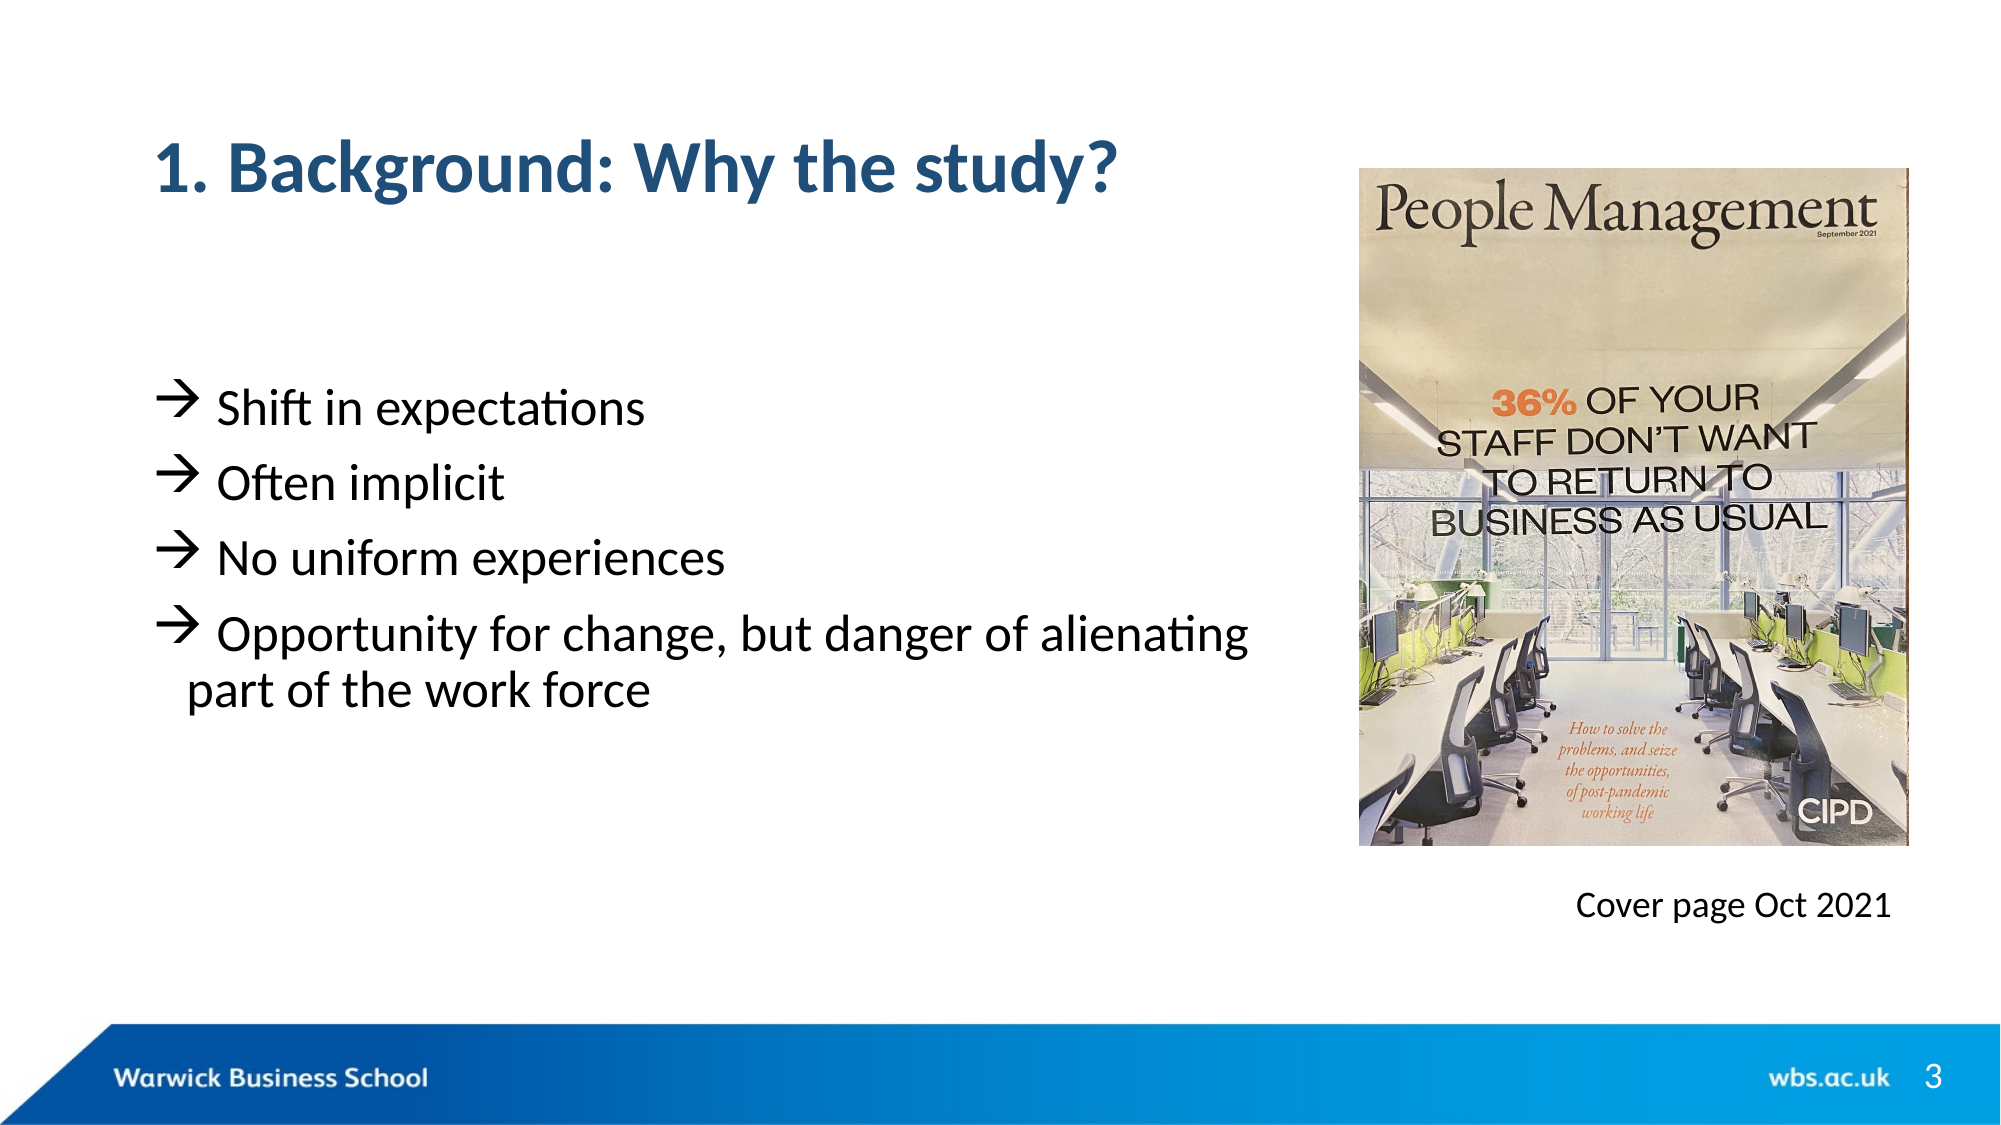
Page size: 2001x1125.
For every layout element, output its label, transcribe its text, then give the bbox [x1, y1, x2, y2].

list Shift in expectations Often implicit No uniform experiences Opportunity for change, but danger of alienating part of the work force [137, 372, 1313, 864]
text_box Cover page Oct 2021 [1561, 872, 1907, 933]
slide_number 3 [1909, 1049, 2000, 1106]
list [1359, 168, 1909, 846]
picture [1769, 1067, 1890, 1087]
picture [0, 0, 2001, 1125]
title 1. Background: Why the study? [137, 59, 1863, 278]
